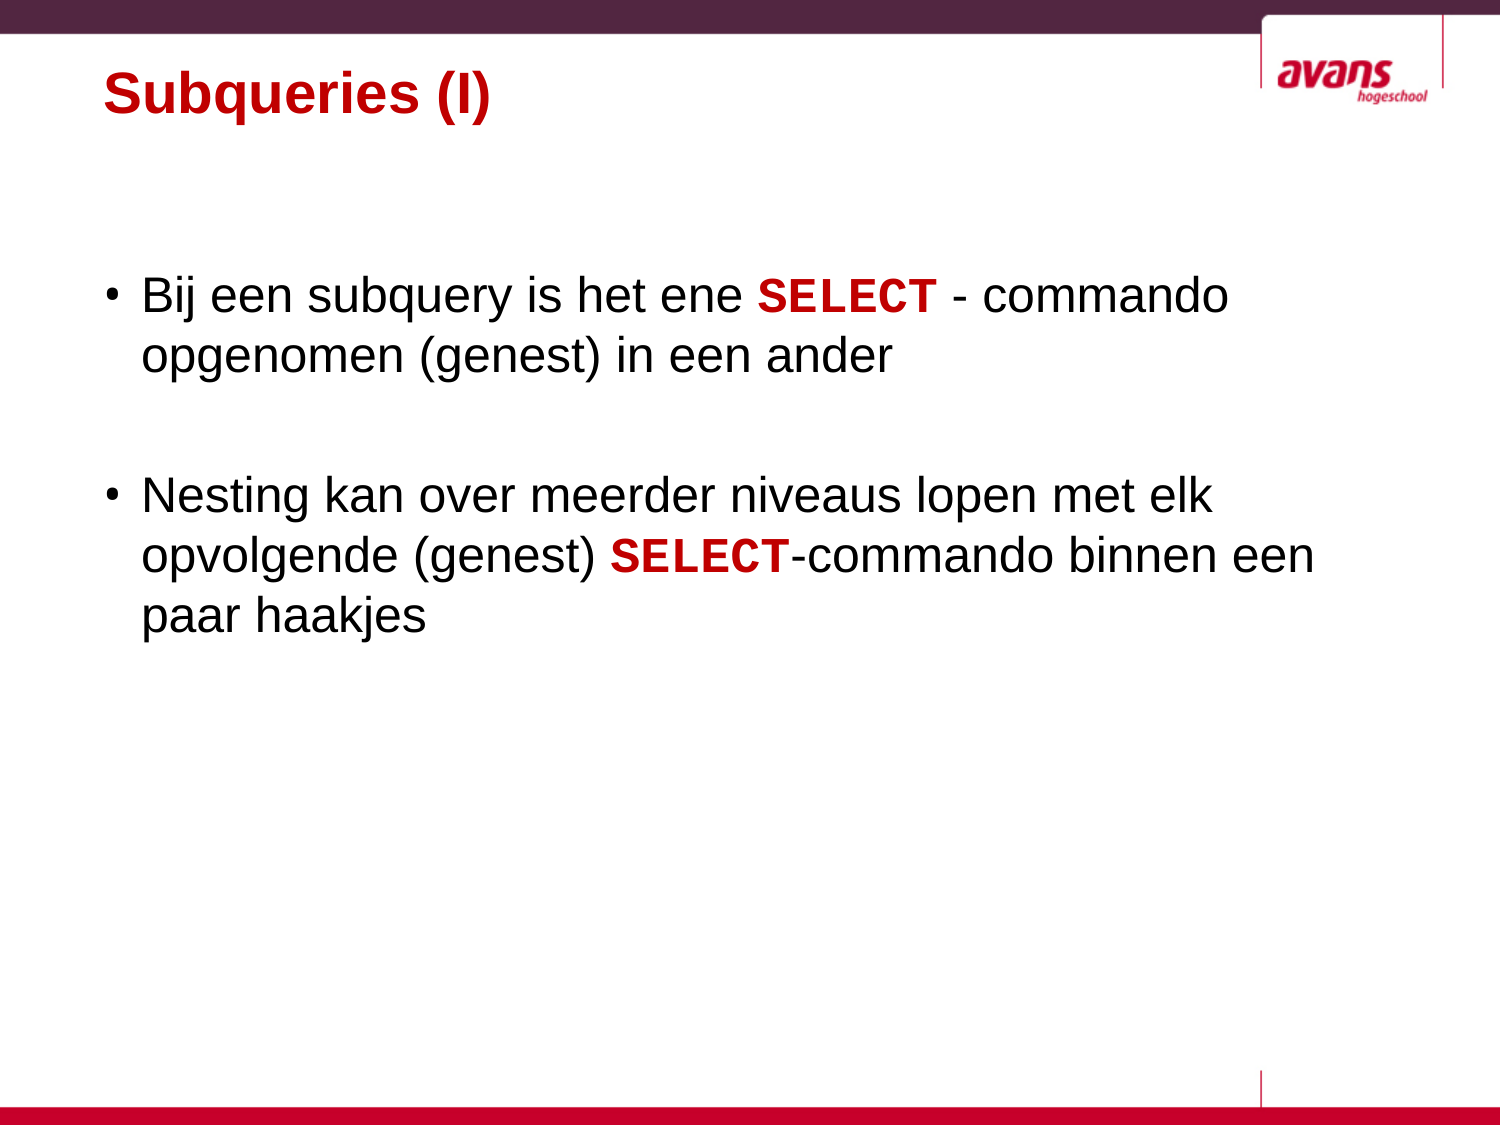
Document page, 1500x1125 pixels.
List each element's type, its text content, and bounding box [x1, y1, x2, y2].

title Subqueries (I) [88, 46, 1241, 225]
slide_number 7-18 [1074, 1074, 1425, 1111]
picture [0, 0, 1500, 1125]
list Bij een subquery is het ene SELECT - commando opgenomen (genest) in een ander Nesting kan over meerder niveaus lopen met elk opvolgende (genest) SELECT-commando binnen een paar haakjes [88, 255, 1353, 965]
